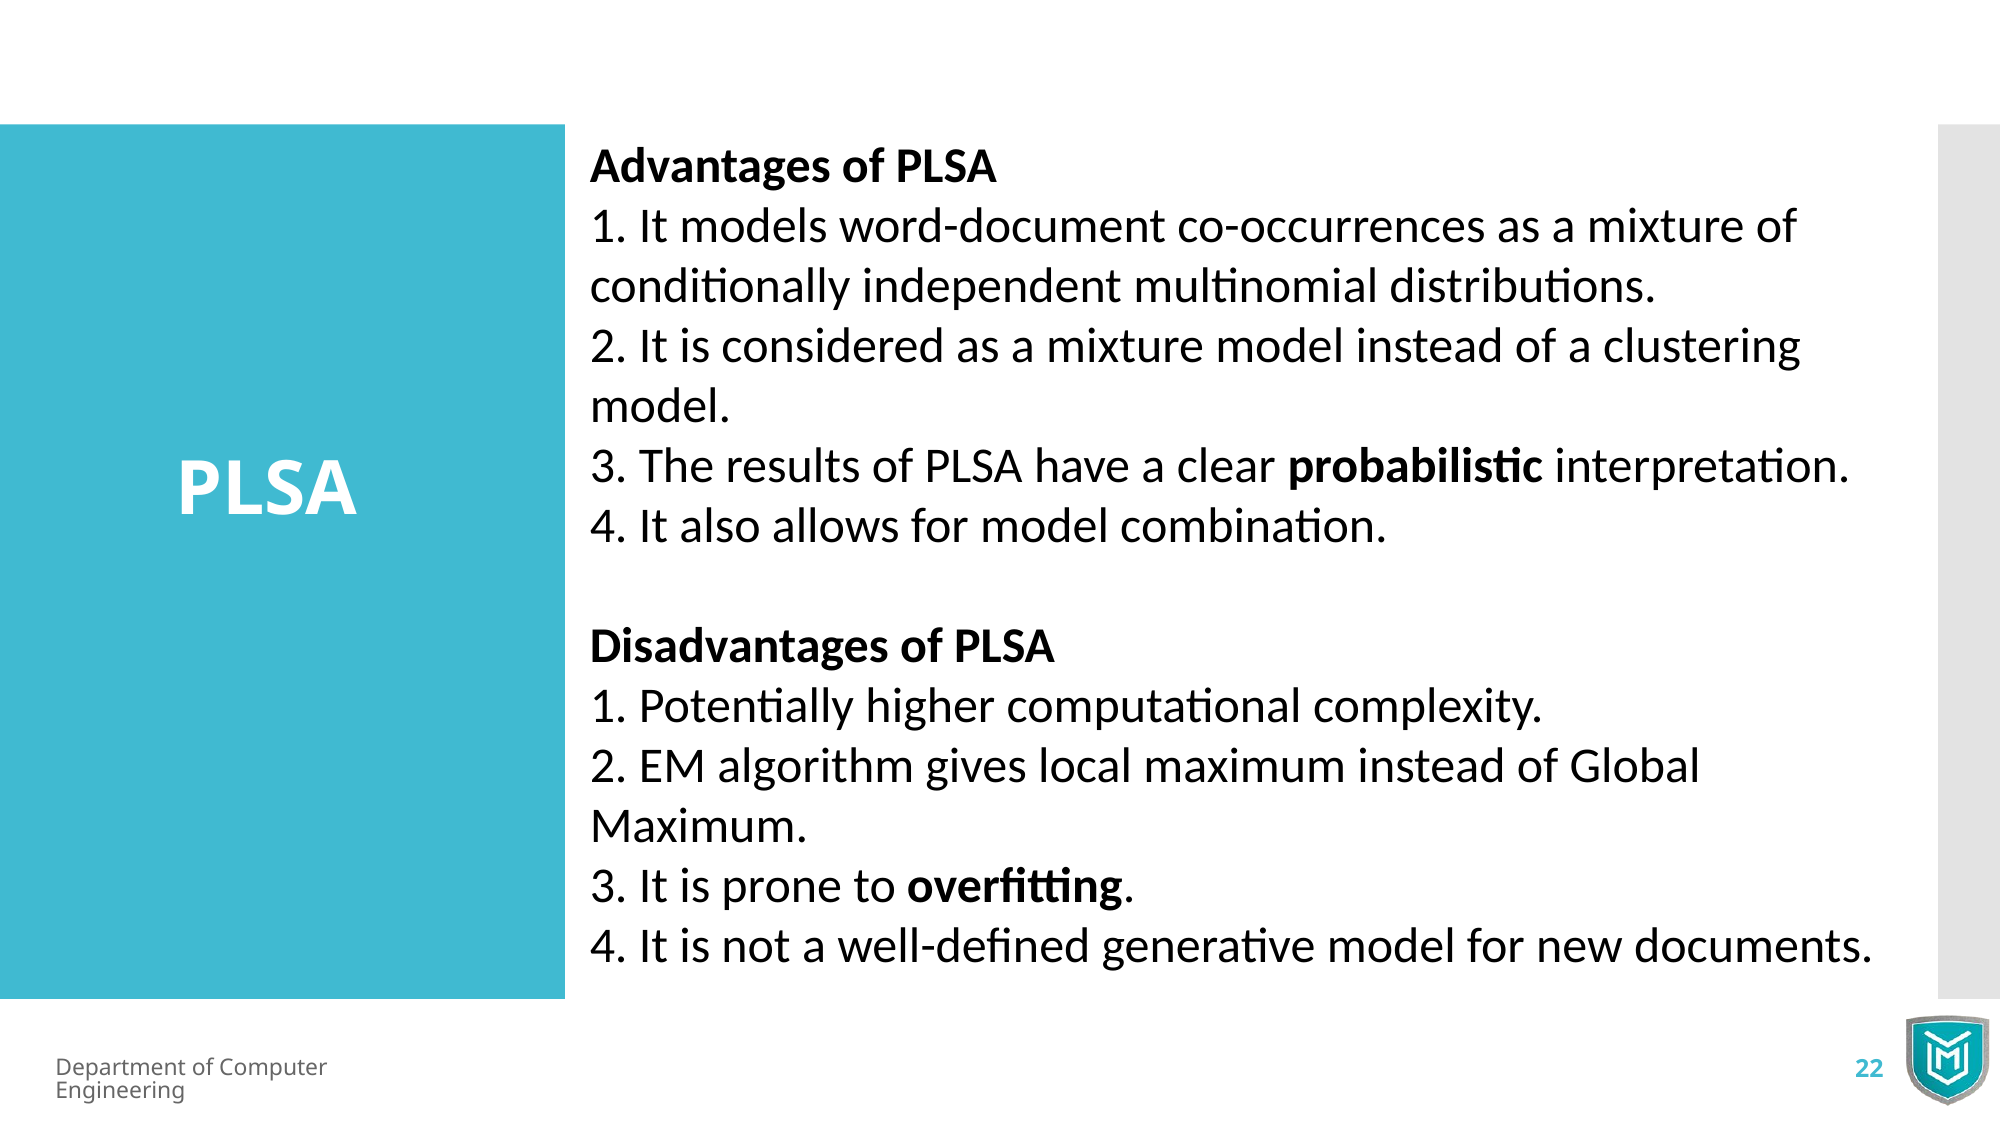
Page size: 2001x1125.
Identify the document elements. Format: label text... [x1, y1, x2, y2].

slide_number 22 [1848, 1061, 1888, 1091]
text_box Advantages of PLSA 1. It models word-document co-occurrences as a mixture of conditionally independent multinomial distributions. 2. It is considered as a mixture model instead of a clustering model. 3. The results of PLSA have a clear probabilistic interpretation. 4. It also allows for model combination. Disadvantages of PLSA 1. Potentially higher computational complexity. 2. EM algorithm gives local maximum instead of Global Maximum. 3. It is prone to overfitting. 4. It is not a well-defined generative model for new documents. [574, 124, 1938, 980]
footer Department of Computer Engineering [53, 1056, 428, 1084]
picture [1896, 995, 2000, 1125]
text_box PLSA [42, 437, 489, 530]
